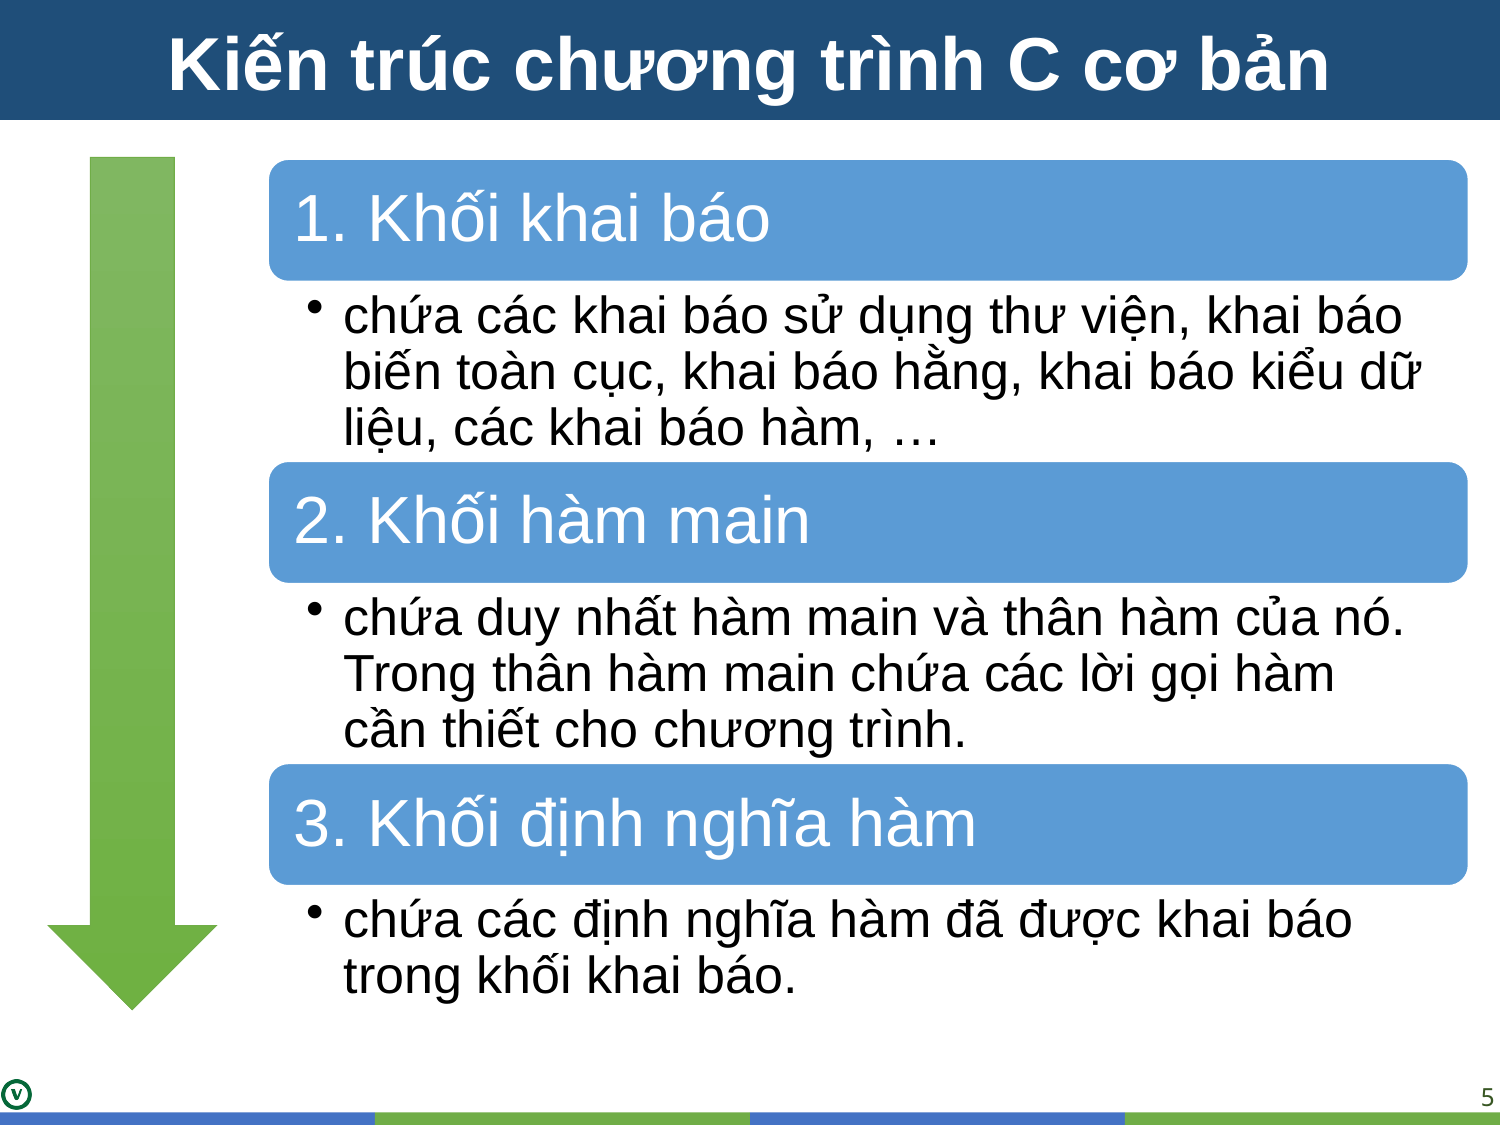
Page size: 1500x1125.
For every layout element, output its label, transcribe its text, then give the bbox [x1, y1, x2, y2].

text_box chứa các khai báo sử dụng thư viện, khai báo biến toàn cục, khai báo hằng, khai báo kiểu dữ liệu, các khai báo hàm, … [267, 281, 1469, 462]
picture [1, 1079, 32, 1110]
text_box chứa các định nghĩa hàm đã được khai báo trong khối khai báo. [267, 886, 1469, 1009]
text_box Kiến trúc chương trình C cơ bản [0, 0, 1500, 120]
text_box 2. Khối hàm main [266, 460, 1470, 583]
text_box 1. Khối khai báo [266, 157, 1470, 281]
text_box [47, 156, 218, 1011]
text_box 3. Khối định nghĩa hàm [266, 762, 1470, 886]
text_box chứa duy nhất hàm main và thân hàm của nó. Trong thân hàm main chứa các lời gọi hàm cần thiết cho chương trình. [267, 583, 1469, 764]
